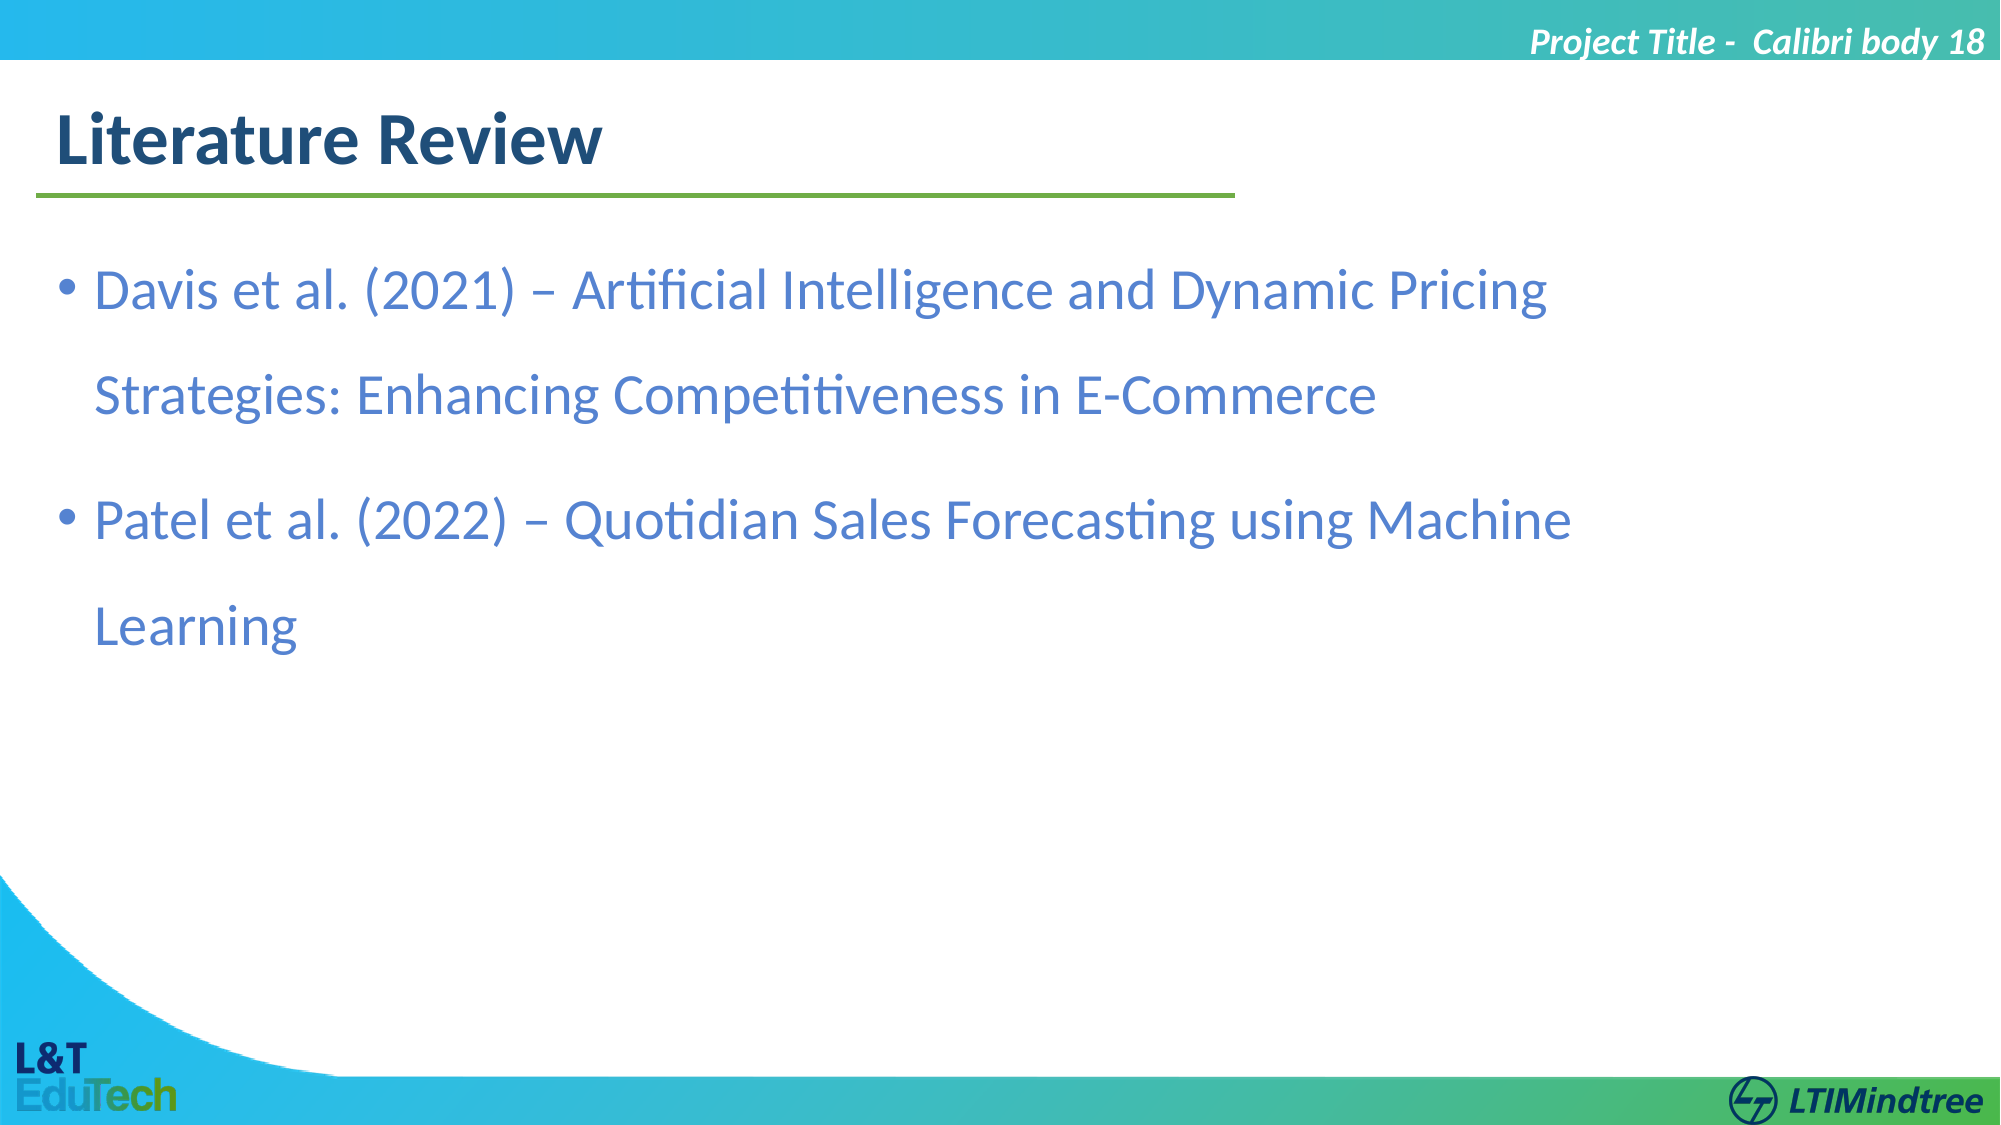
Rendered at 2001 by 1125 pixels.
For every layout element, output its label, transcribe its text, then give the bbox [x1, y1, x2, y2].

text_box Literature Review [41, 82, 1785, 188]
list Davis et al. (2021) – Artificial Intelligence and Dynamic Pricing Strategies: Enhancing Competitiveness in E-Commerce Patel et al. (2022) – Quotidian Sales Forecasting using Machine Learning [41, 208, 1785, 889]
text_box Project Title - Calibri body 18 [999, 9, 2000, 114]
picture [0, 875, 2000, 1125]
